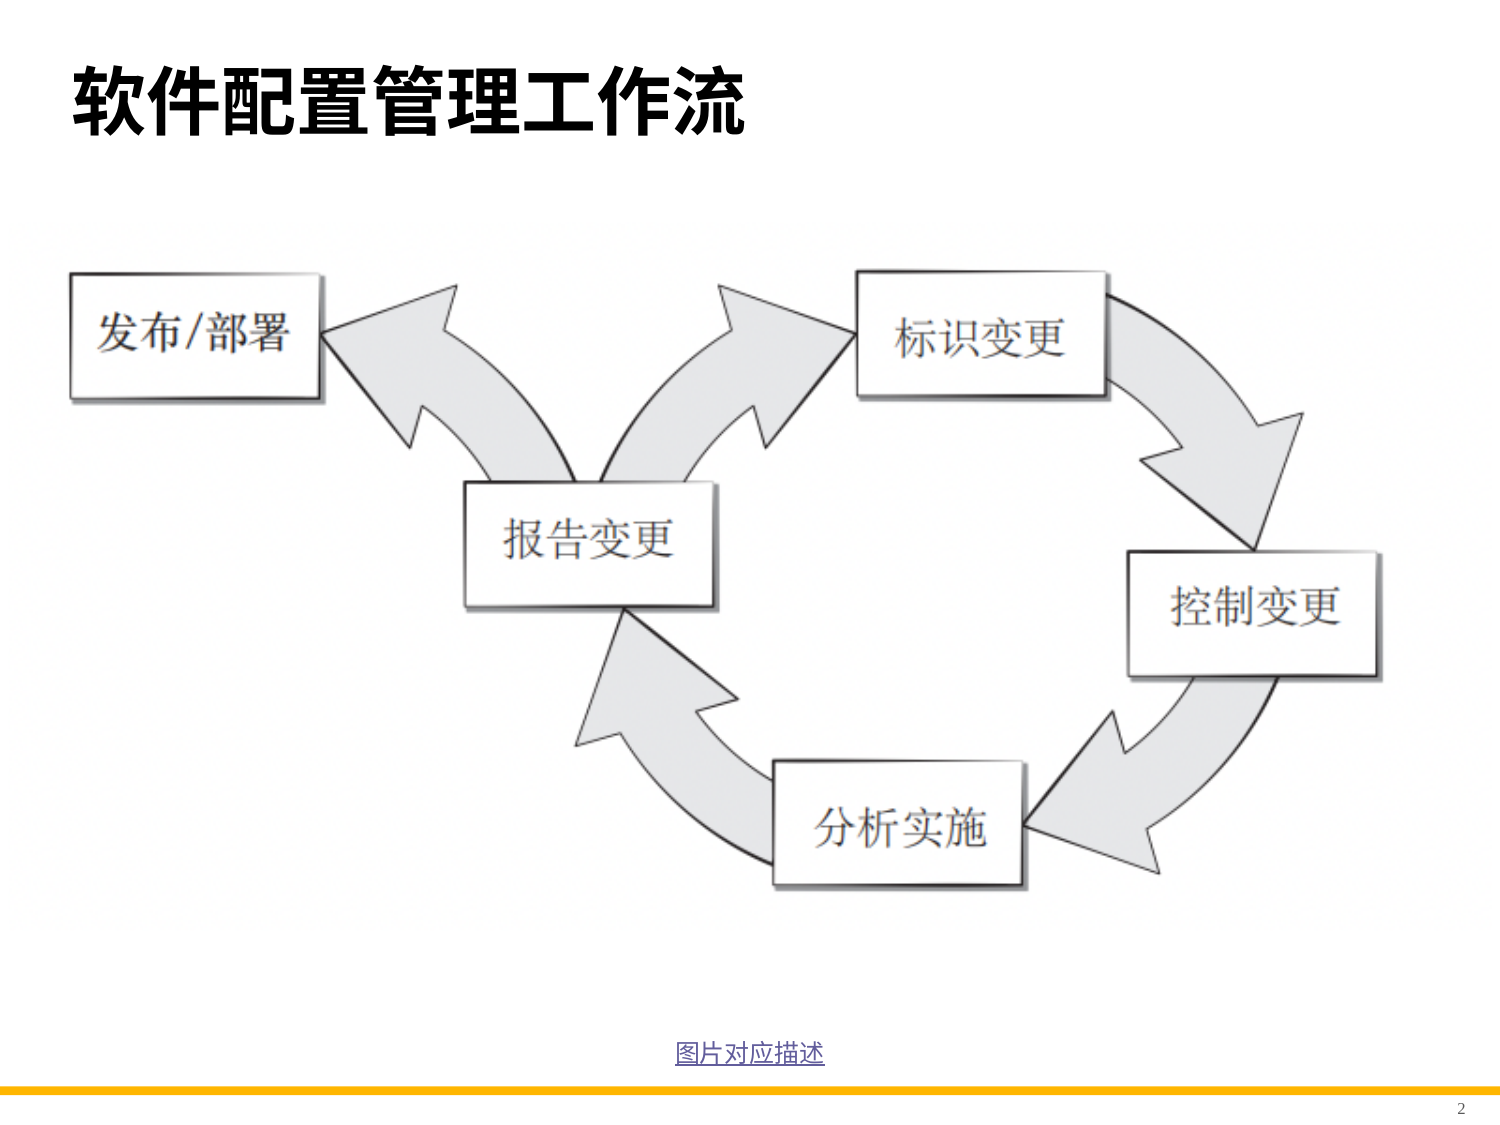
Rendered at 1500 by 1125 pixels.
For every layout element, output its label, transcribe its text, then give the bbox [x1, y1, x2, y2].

list 图片对应描述 [488, 1049, 1012, 1082]
title 软件配置管理工作流 [56, 24, 1444, 188]
slide_number 2 [1415, 1094, 1474, 1122]
picture [8, 222, 1492, 931]
